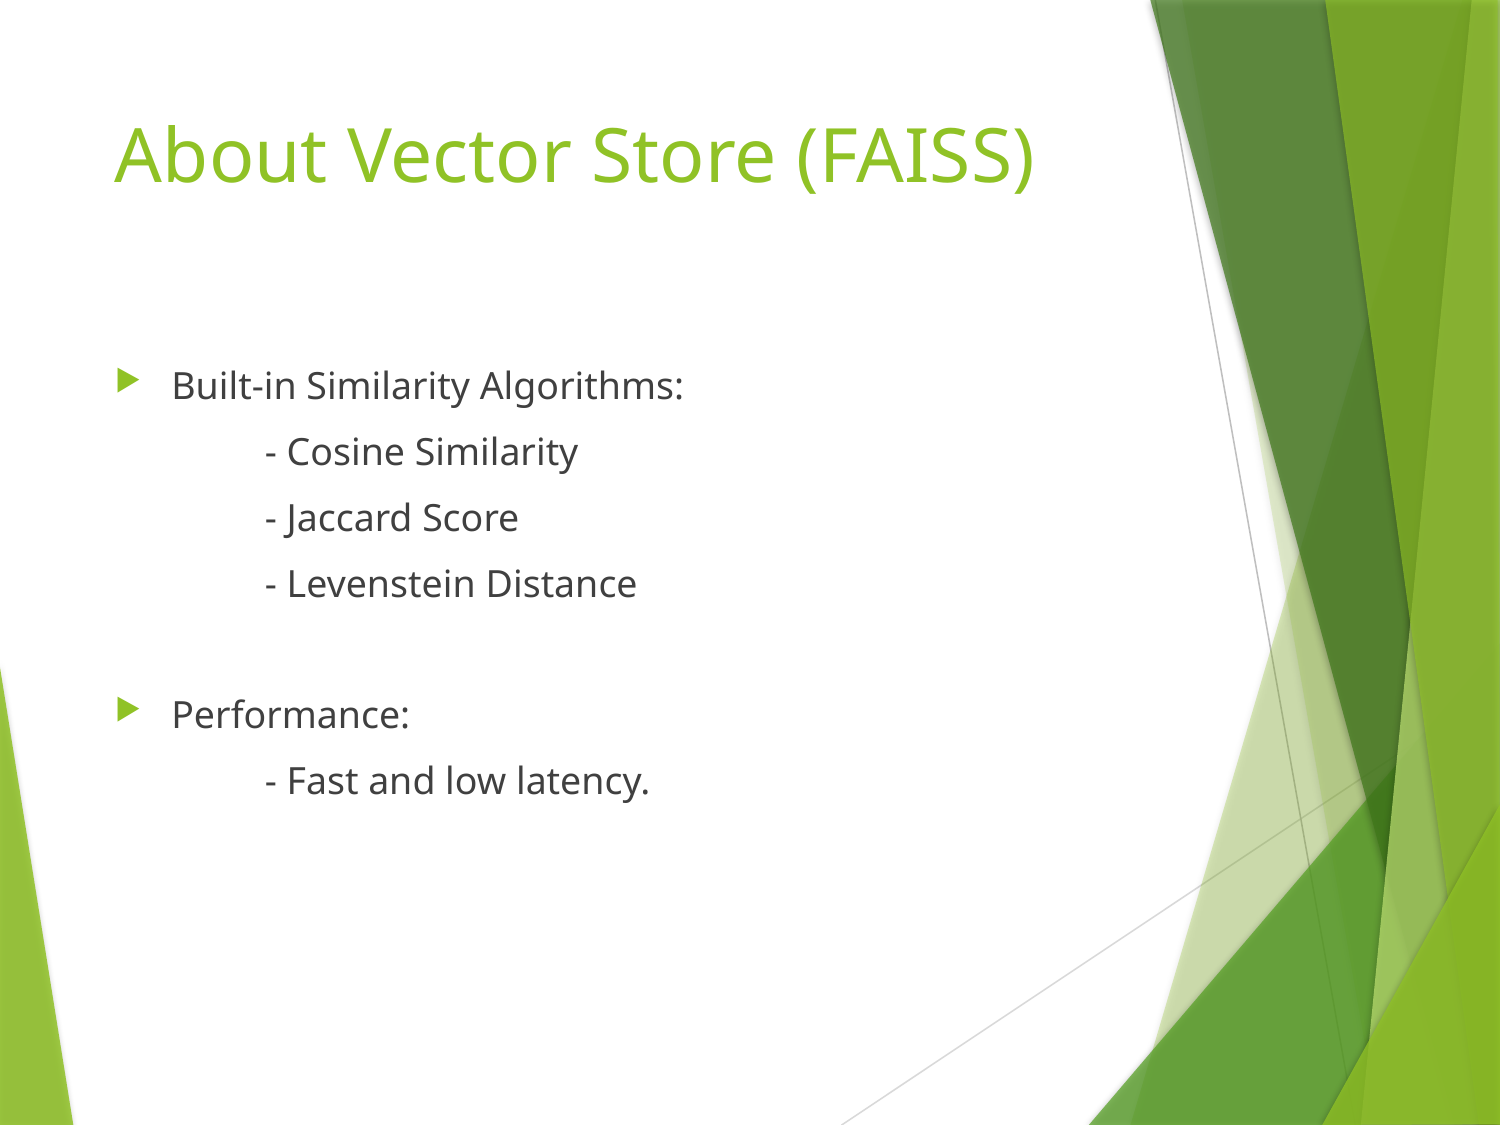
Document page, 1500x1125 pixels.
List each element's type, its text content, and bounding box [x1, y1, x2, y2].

title About Vector Store (FAISS) [99, 99, 1142, 317]
list Built-in Similarity Algorithms: - Cosine Similarity - Jaccard Score - Levenstein Distance Performance: - Fast and low latency. [99, 354, 1142, 992]
